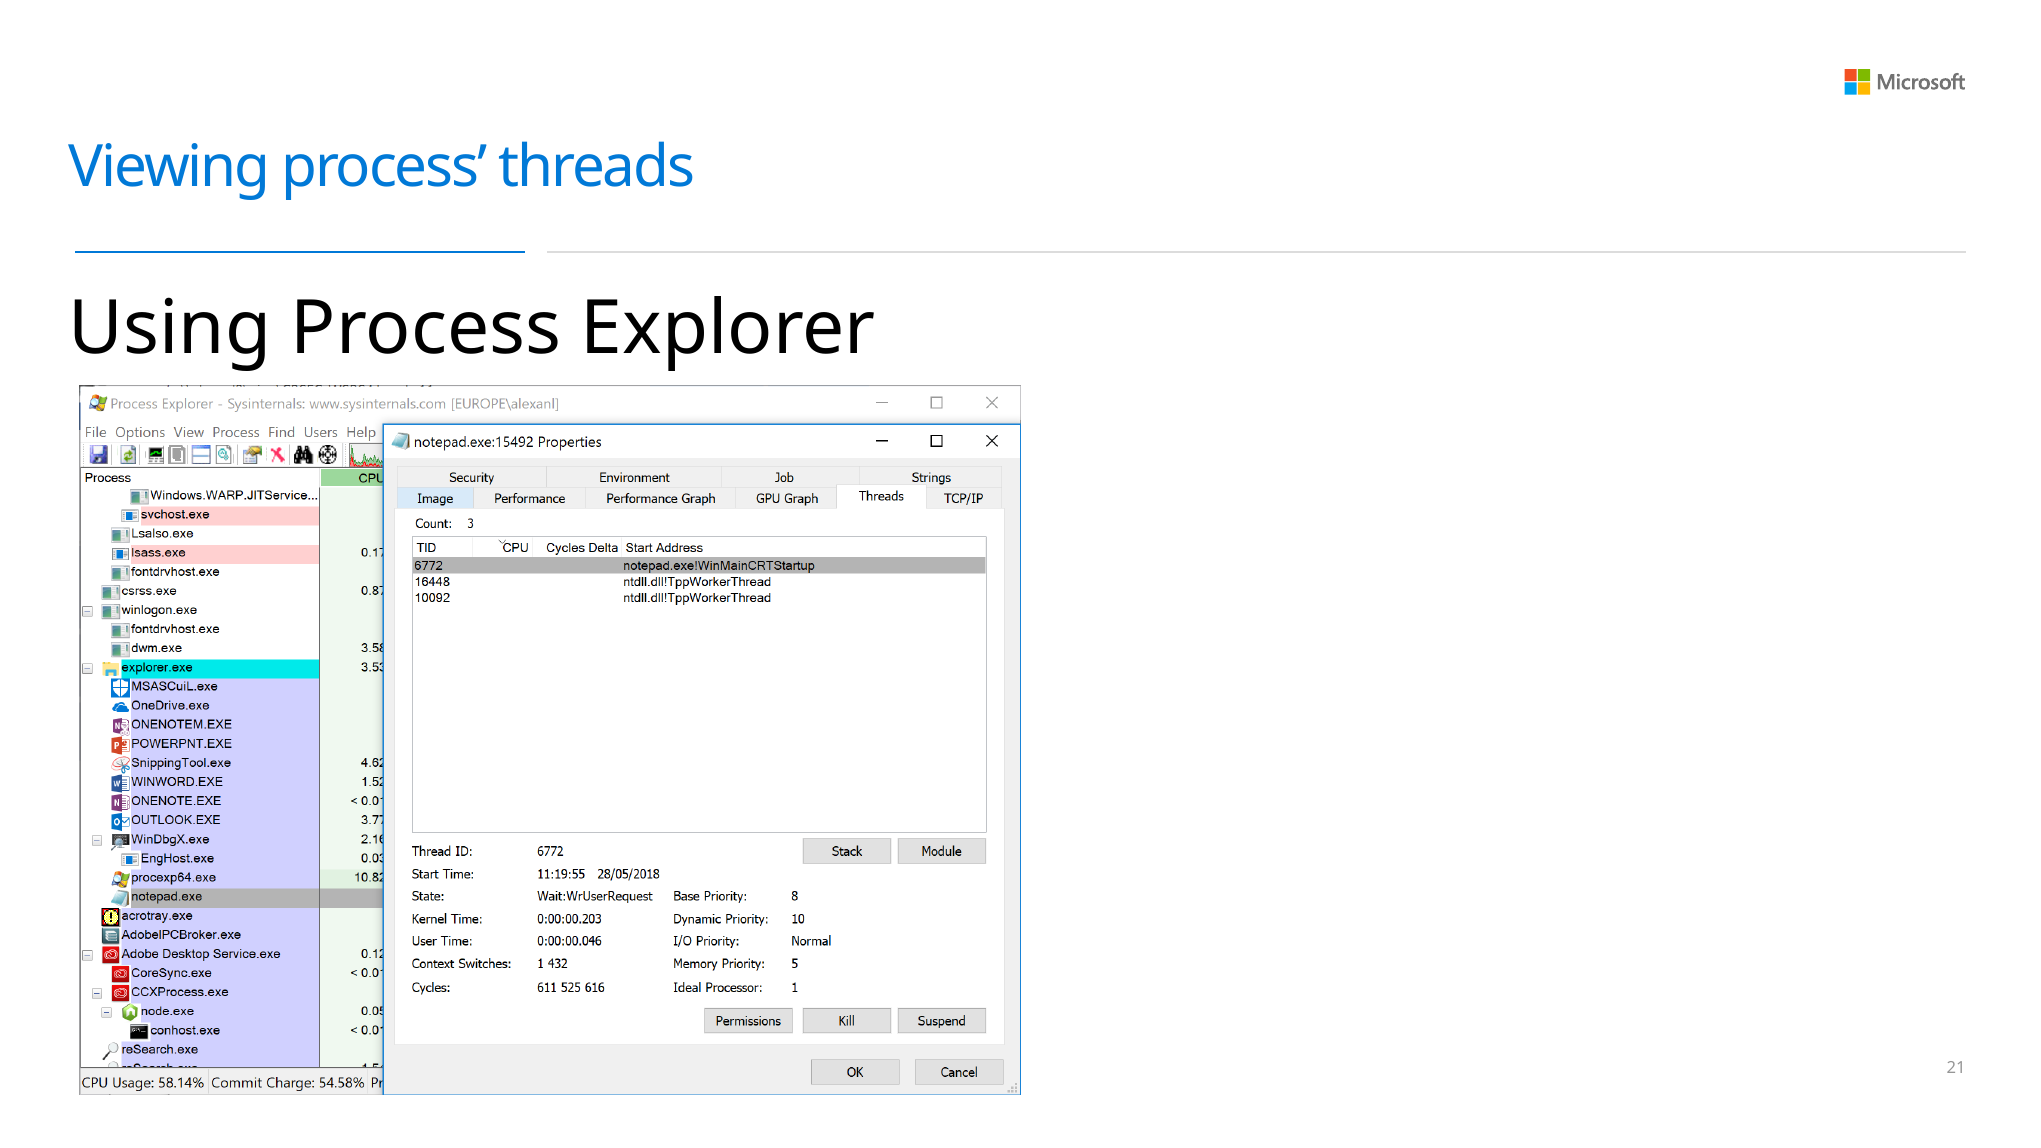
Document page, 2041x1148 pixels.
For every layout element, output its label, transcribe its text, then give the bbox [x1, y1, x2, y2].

list Using Process Explorer [45, 273, 1996, 386]
picture [79, 385, 1021, 1095]
title Viewing process’ threads [45, 123, 1996, 199]
slide_number 20 [1904, 1058, 1966, 1077]
